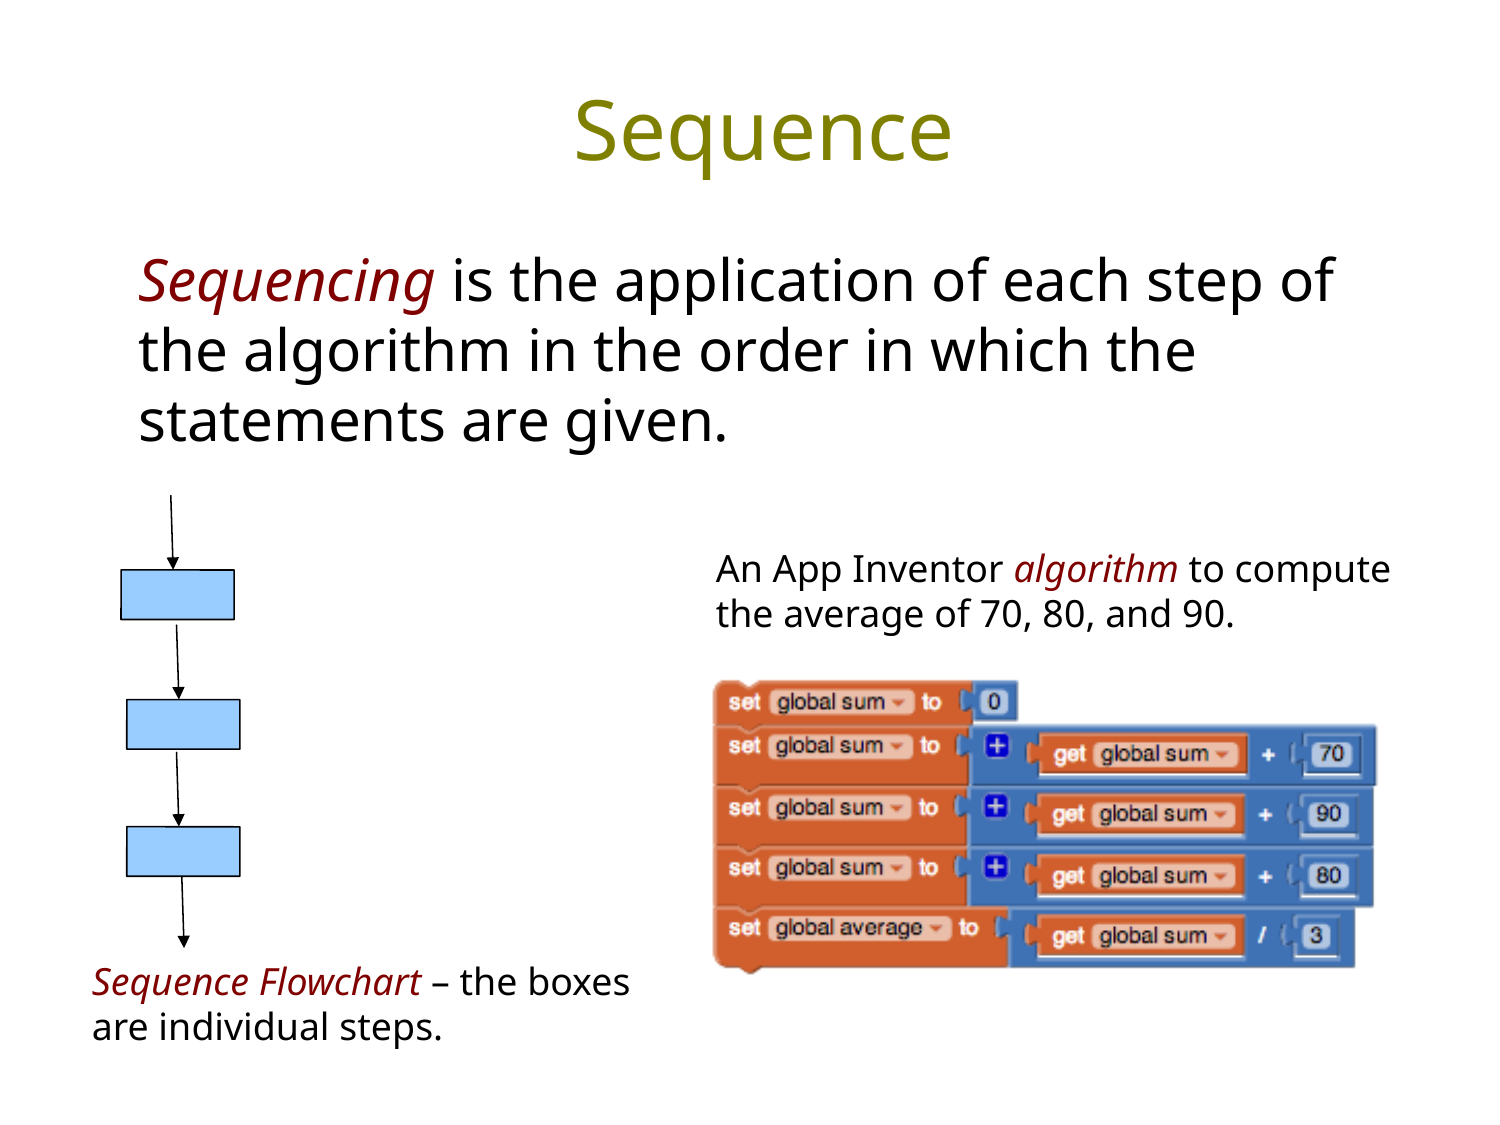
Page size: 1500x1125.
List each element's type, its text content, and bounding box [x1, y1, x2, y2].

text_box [76, 495, 671, 1056]
text_box An App Inventor algorithm to compute the average of 70, 80, and 90. [700, 538, 1431, 643]
text_box Sequencing is the application of each step of the algorithm in the order in which the statements are given. [123, 235, 1399, 461]
text_box Sequence [126, 52, 1402, 202]
picture [700, 656, 1399, 987]
